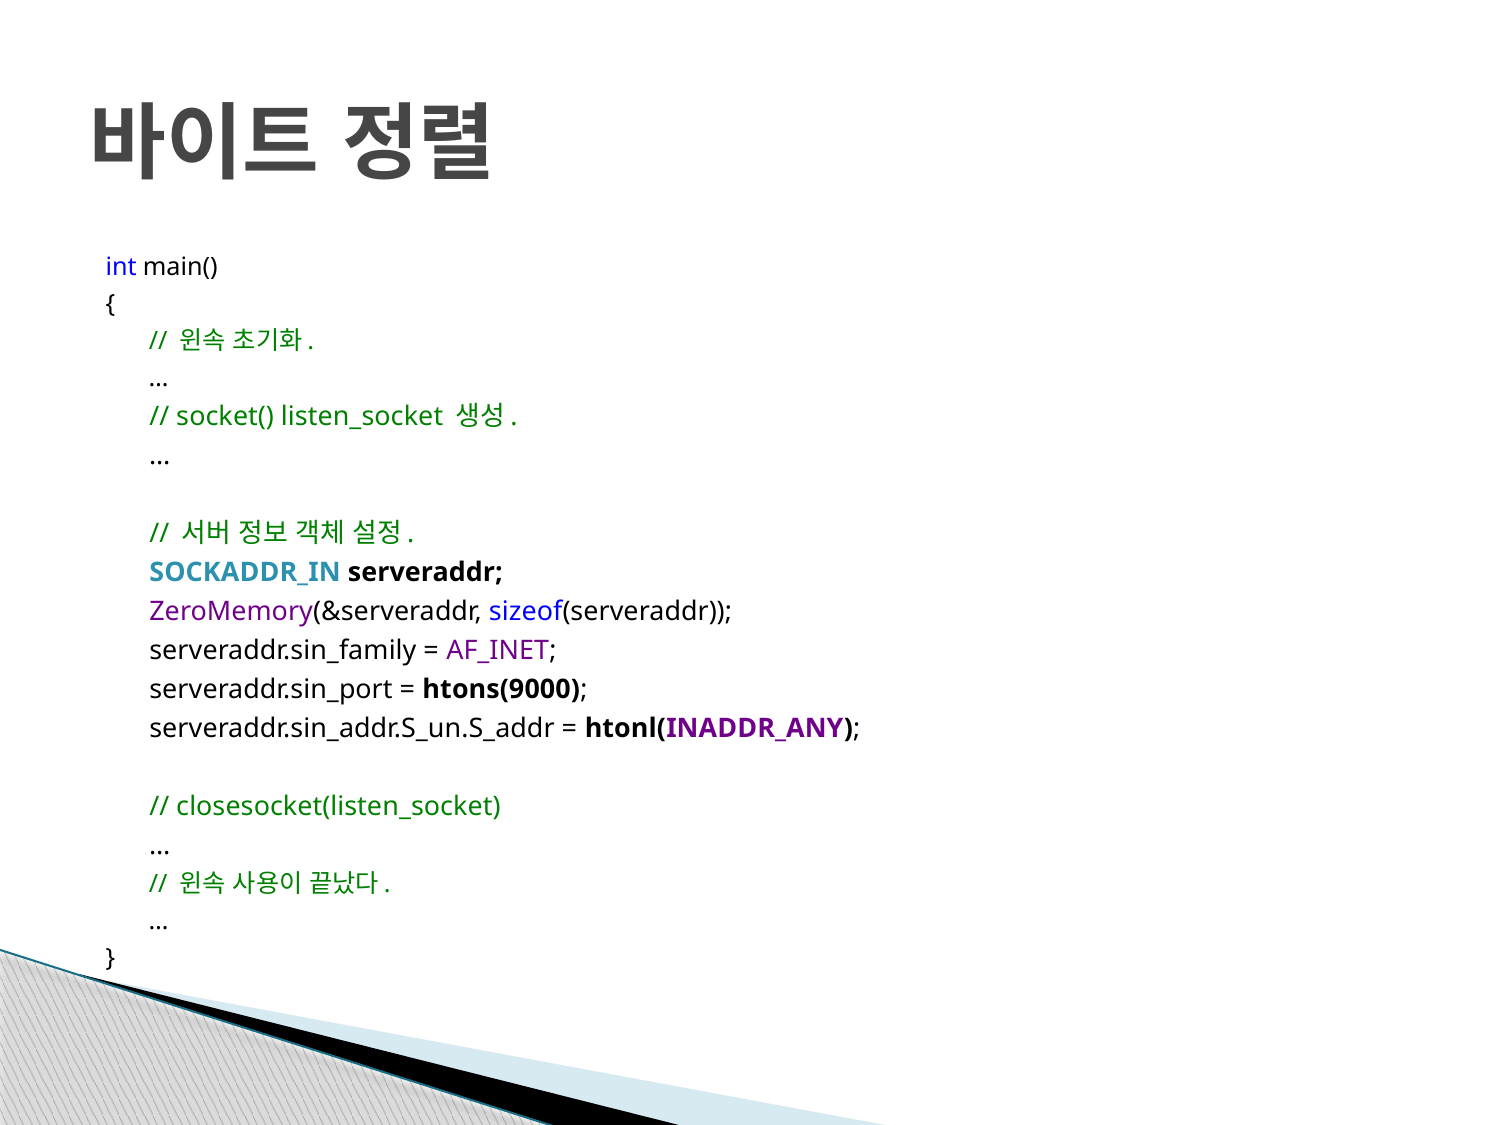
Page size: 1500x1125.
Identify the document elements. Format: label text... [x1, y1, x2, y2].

title 바이트 정렬 [75, 45, 1425, 233]
list int main() { // 윈속 초기화. … // socket() listen_socket 생성. … // 서버 정보 객체 설정. SOCKADDR_IN serveraddr; ZeroMemory(&serveraddr, sizeof(serveraddr)); serveraddr.sin_family = AF_INET; serveraddr.sin_port = htons(9000); serveraddr.sin_addr.S_un.S_addr = htonl(INADDR_ANY); // closesocket(listen_socket) … // 윈속 사용이 끝났다. … } [75, 243, 1425, 986]
